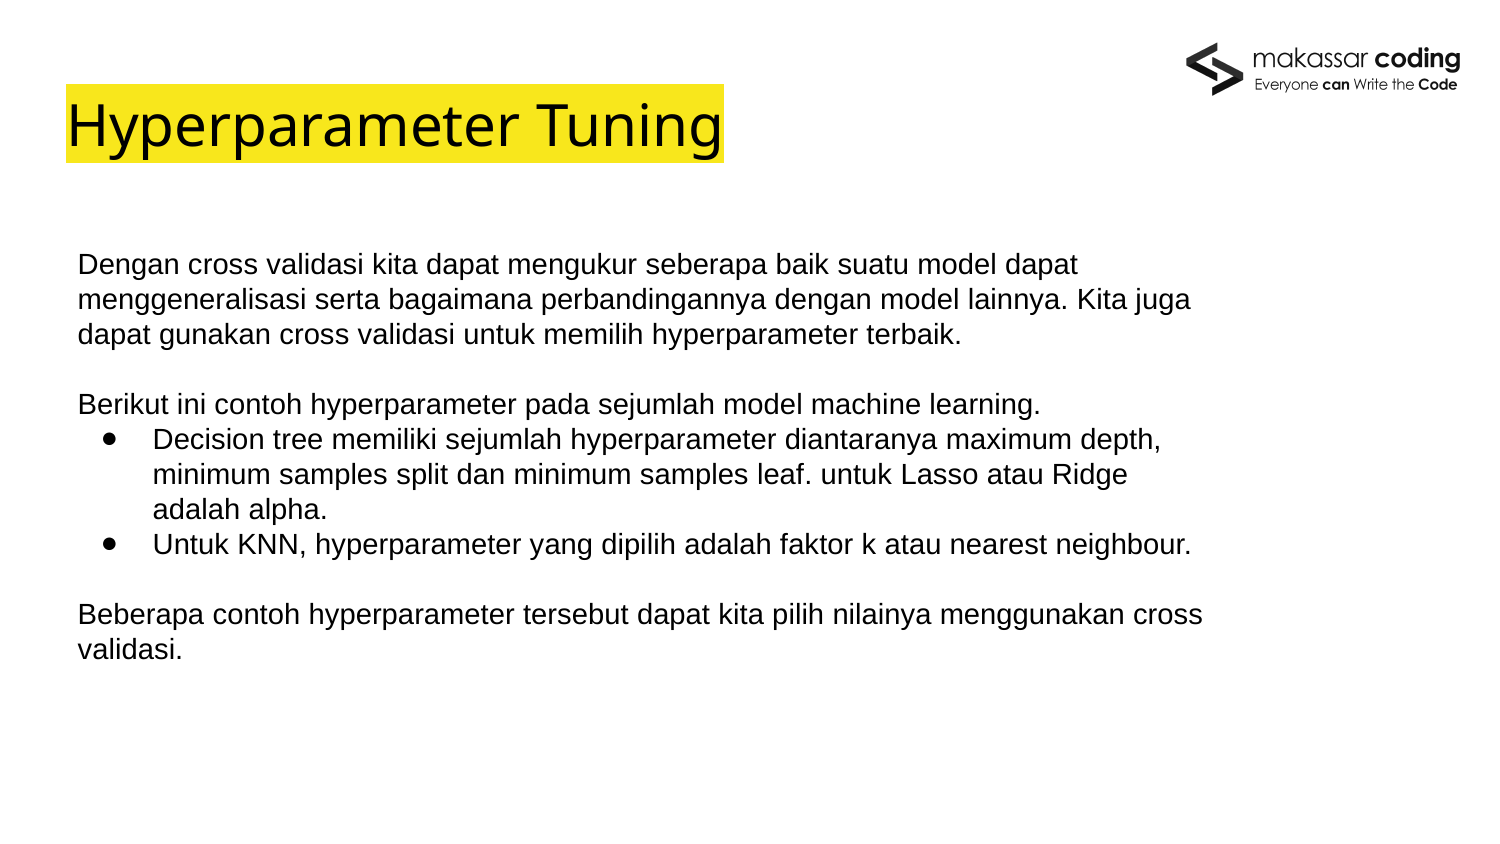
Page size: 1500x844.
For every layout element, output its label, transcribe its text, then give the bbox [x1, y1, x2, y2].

text_box Dengan cross validasi kita dapat mengukur seberapa baik suatu model dapat menggeneralisasi serta bagaimana perbandingannya dengan model lainnya. Kita juga dapat gunakan cross validasi untuk memilih hyperparameter terbaik. Berikut ini contoh hyperparameter pada sejumlah model machine learning. Decision tree memiliki sejumlah hyperparameter diantaranya maximum depth, minimum samples split dan minimum samples leaf. untuk Lasso atau Ridge adalah alpha. Untuk KNN, hyperparameter yang dipilih adalah faktor k atau nearest neighbour. Beberapa contoh hyperparameter tersebut dapat kita pilih nilainya menggunakan cross validasi. [62, 230, 1240, 680]
picture [1176, 34, 1476, 108]
title Hyperparameter Tuning [51, 72, 1449, 200]
